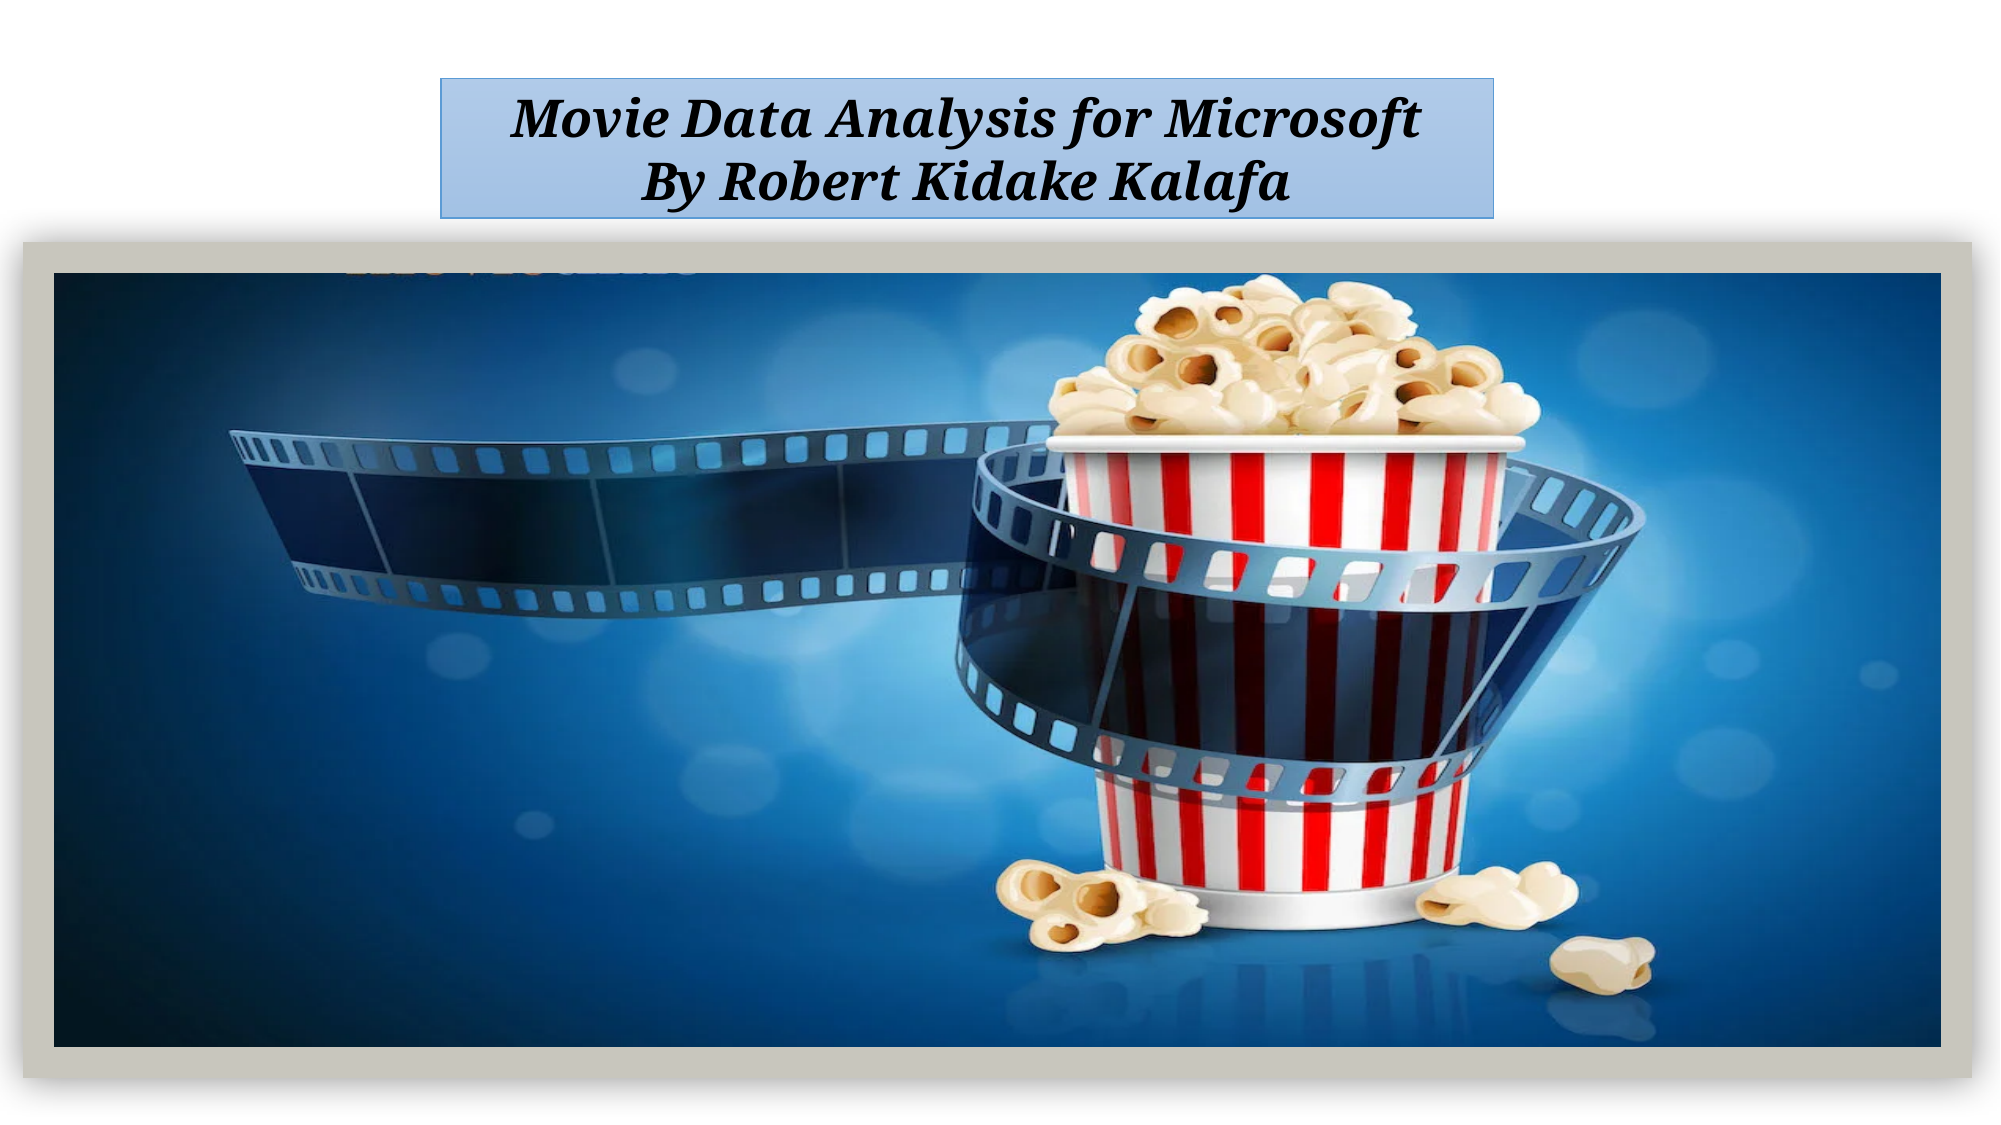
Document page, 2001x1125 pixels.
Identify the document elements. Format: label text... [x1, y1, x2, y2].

title [39, 22, 1946, 218]
text_box Movie Data Analysis for Microsoft By Robert Kidake Kalafa [440, 78, 1494, 219]
picture [54, 273, 1941, 1047]
